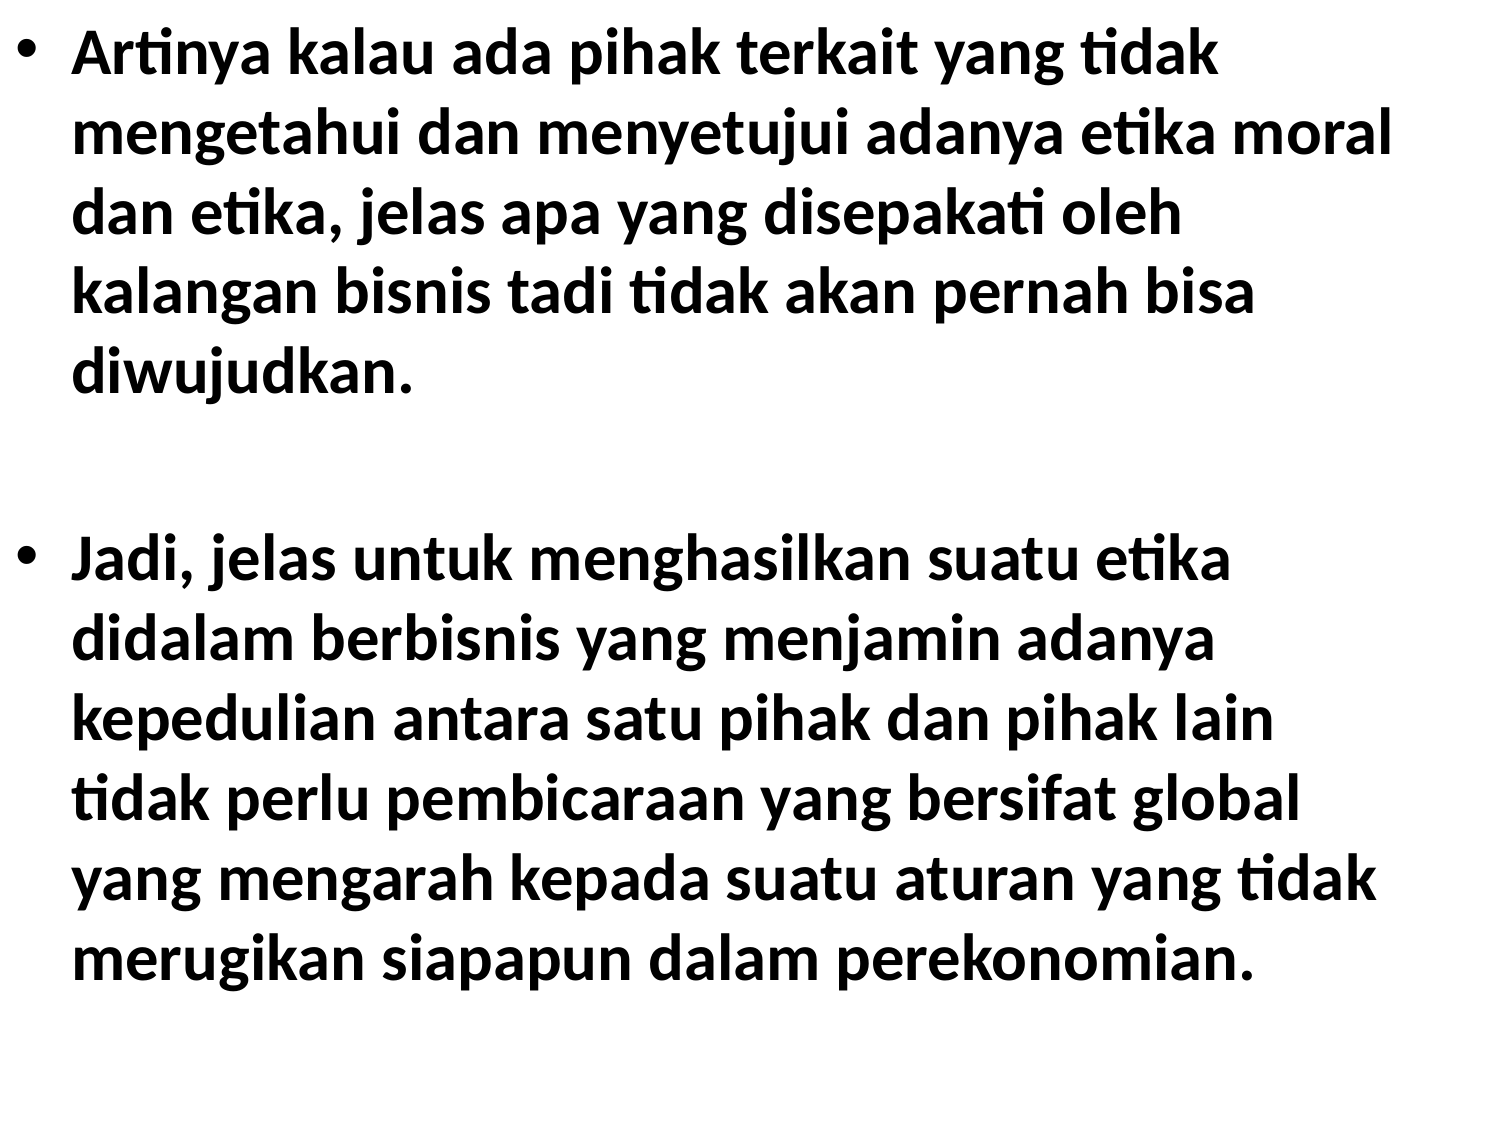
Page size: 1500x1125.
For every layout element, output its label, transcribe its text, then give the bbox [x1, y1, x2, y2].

list Artinya kalau ada pihak terkait yang tidak mengetahui dan menyetujui adanya etika moral dan etika, jelas apa yang disepakati oleh kalangan bisnis tadi tidak akan pernah bisa diwujudkan. Jadi, jelas untuk menghasilkan suatu etika didalam berbisnis yang menjamin adanya kepedulian antara satu pihak dan pihak lain tidak perlu pembicaraan yang bersifat global yang mengarah kepada suatu aturan yang tidak merugikan siapapun dalam perekonomian. [0, 0, 1425, 1125]
